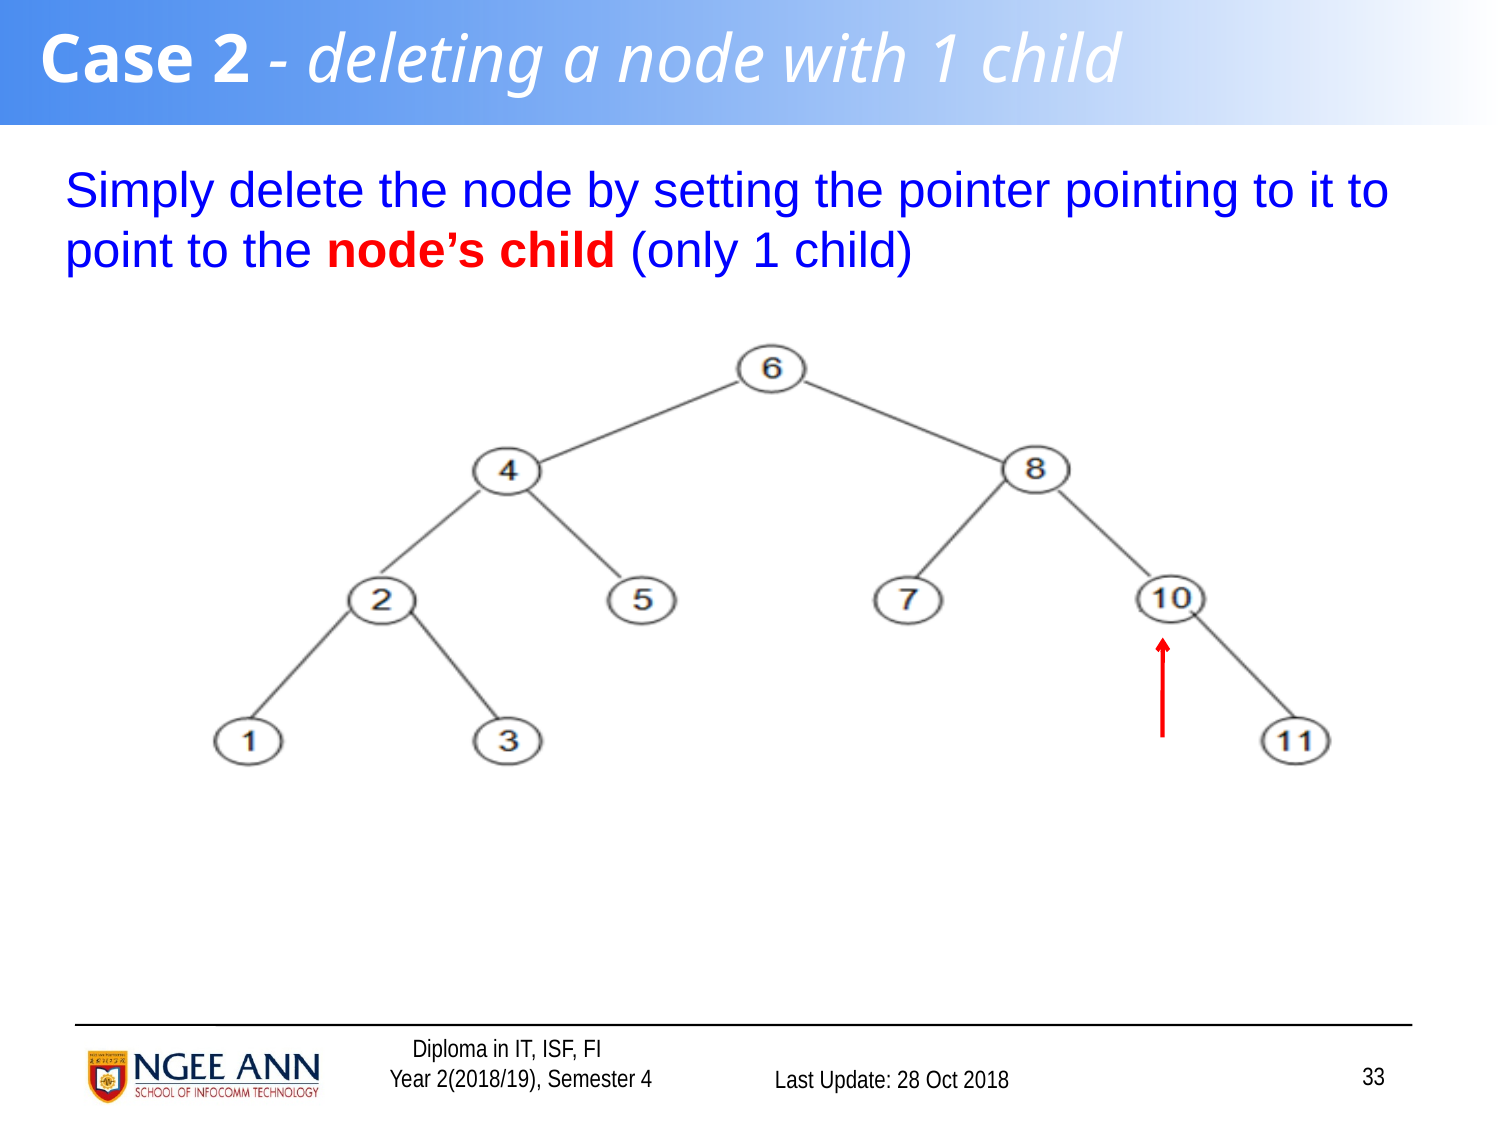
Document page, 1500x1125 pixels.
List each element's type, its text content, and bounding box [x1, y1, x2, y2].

title Case 2 - deleting a node with 1 child [23, 0, 1500, 115]
picture [62, 1028, 344, 1125]
text_box Simply delete the node by setting the pointer pointing to it to point to the node’s child (only 1 child) [49, 149, 1463, 325]
picture [187, 337, 1363, 801]
